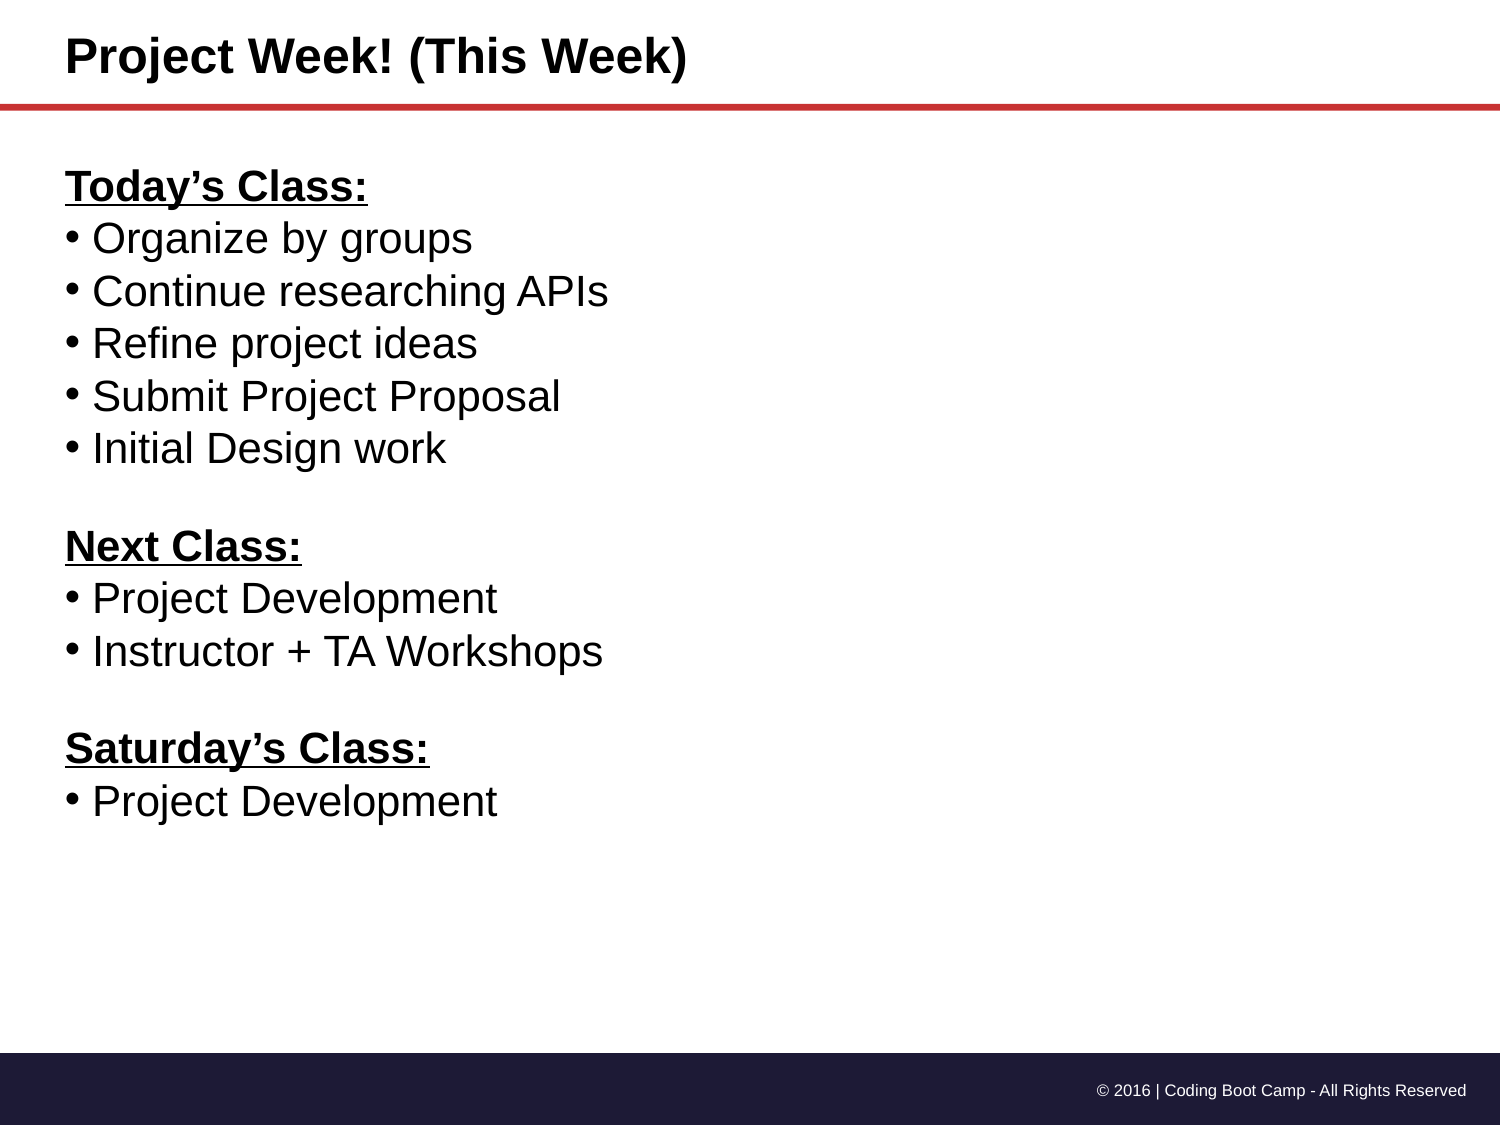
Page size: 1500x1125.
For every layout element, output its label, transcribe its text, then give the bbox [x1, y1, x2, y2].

text_box Project Week! (This Week) [50, 0, 948, 108]
text_box Today’s Class: Organize by groups Continue researching APIs Refine project ideas Submit Project Proposal Initial Design work Next Class: Project Development Instructor + TA Workshops Saturday’s Class: Project Development [50, 149, 1463, 848]
